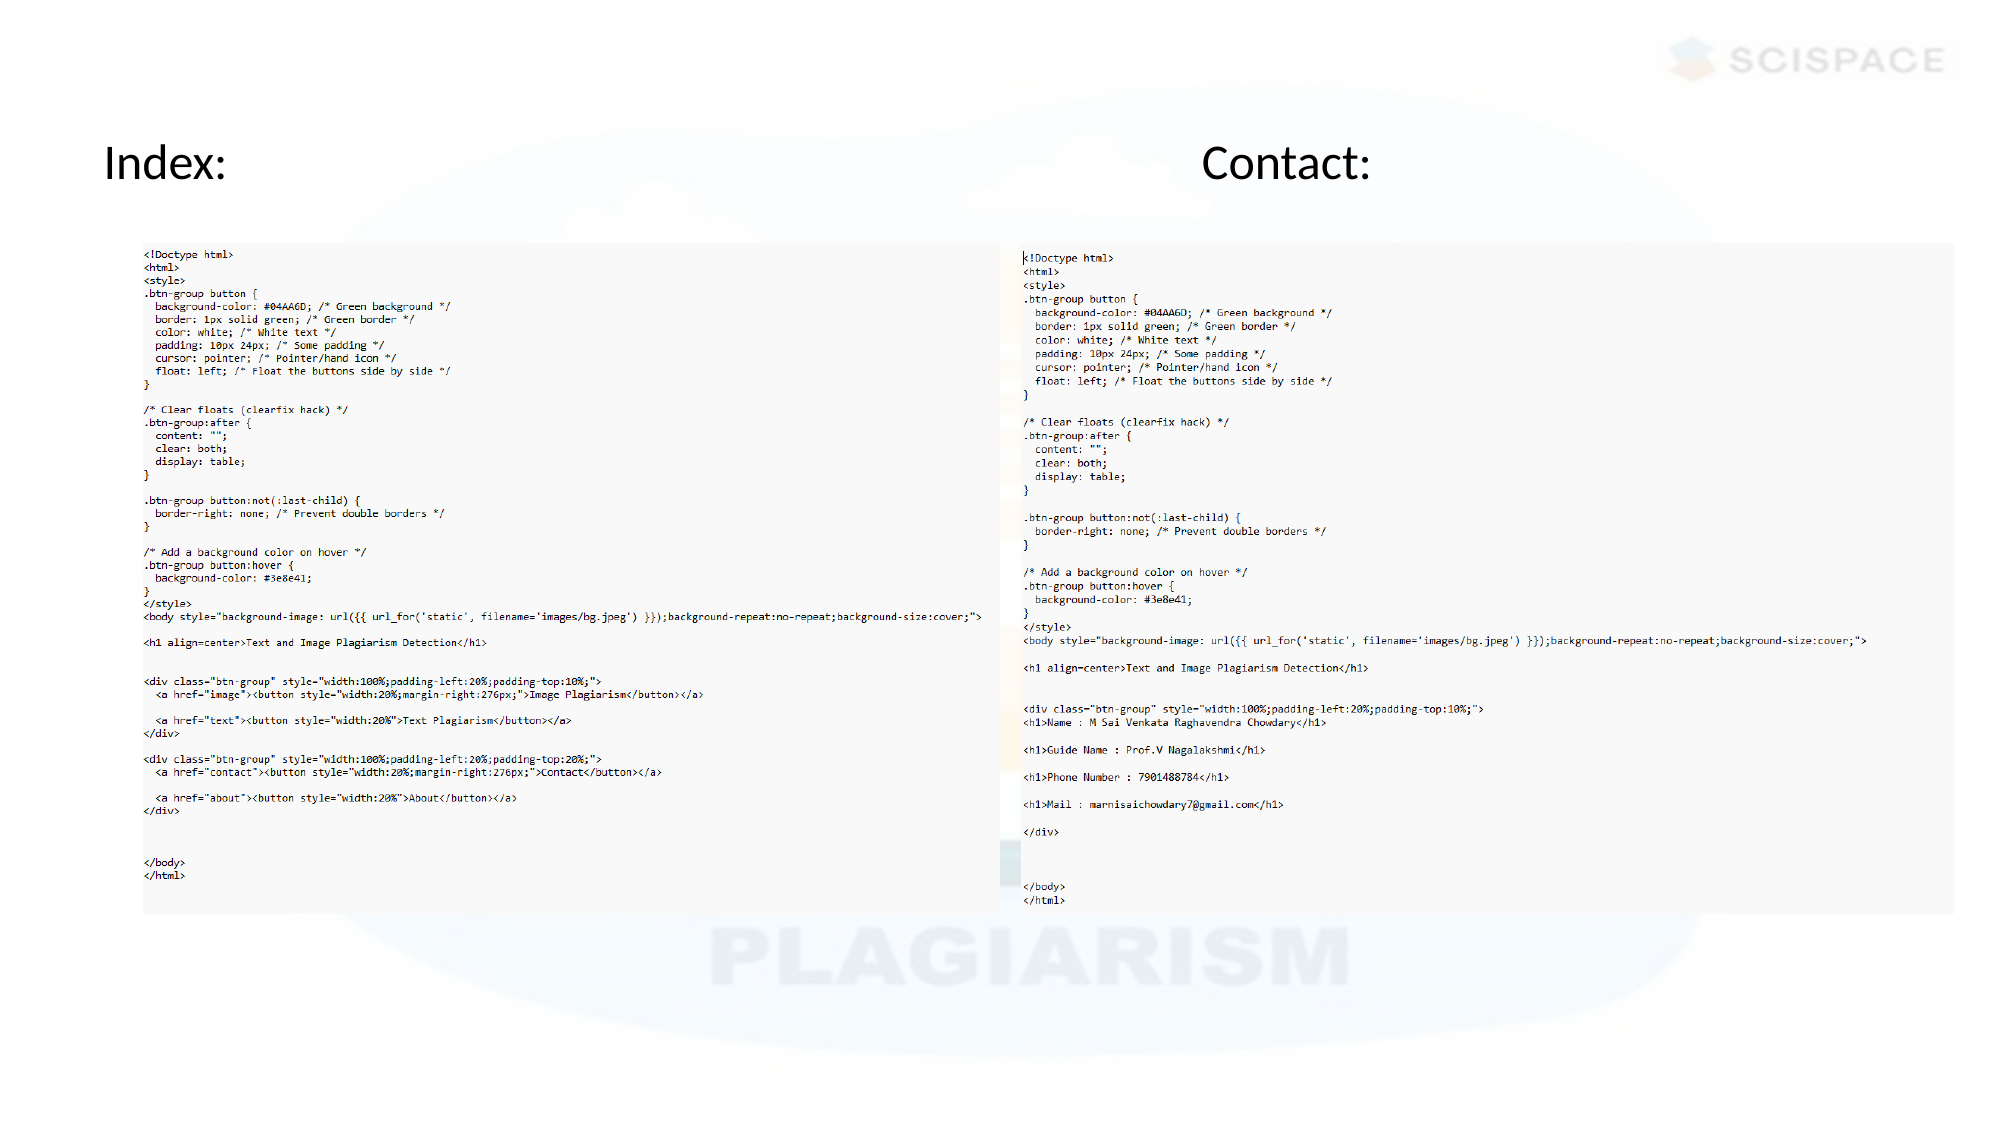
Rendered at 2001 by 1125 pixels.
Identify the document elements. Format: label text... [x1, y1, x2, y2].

picture [1021, 243, 1954, 914]
picture [143, 243, 1000, 914]
text_box Index: [88, 122, 523, 198]
text_box Contact: [1187, 122, 1792, 198]
